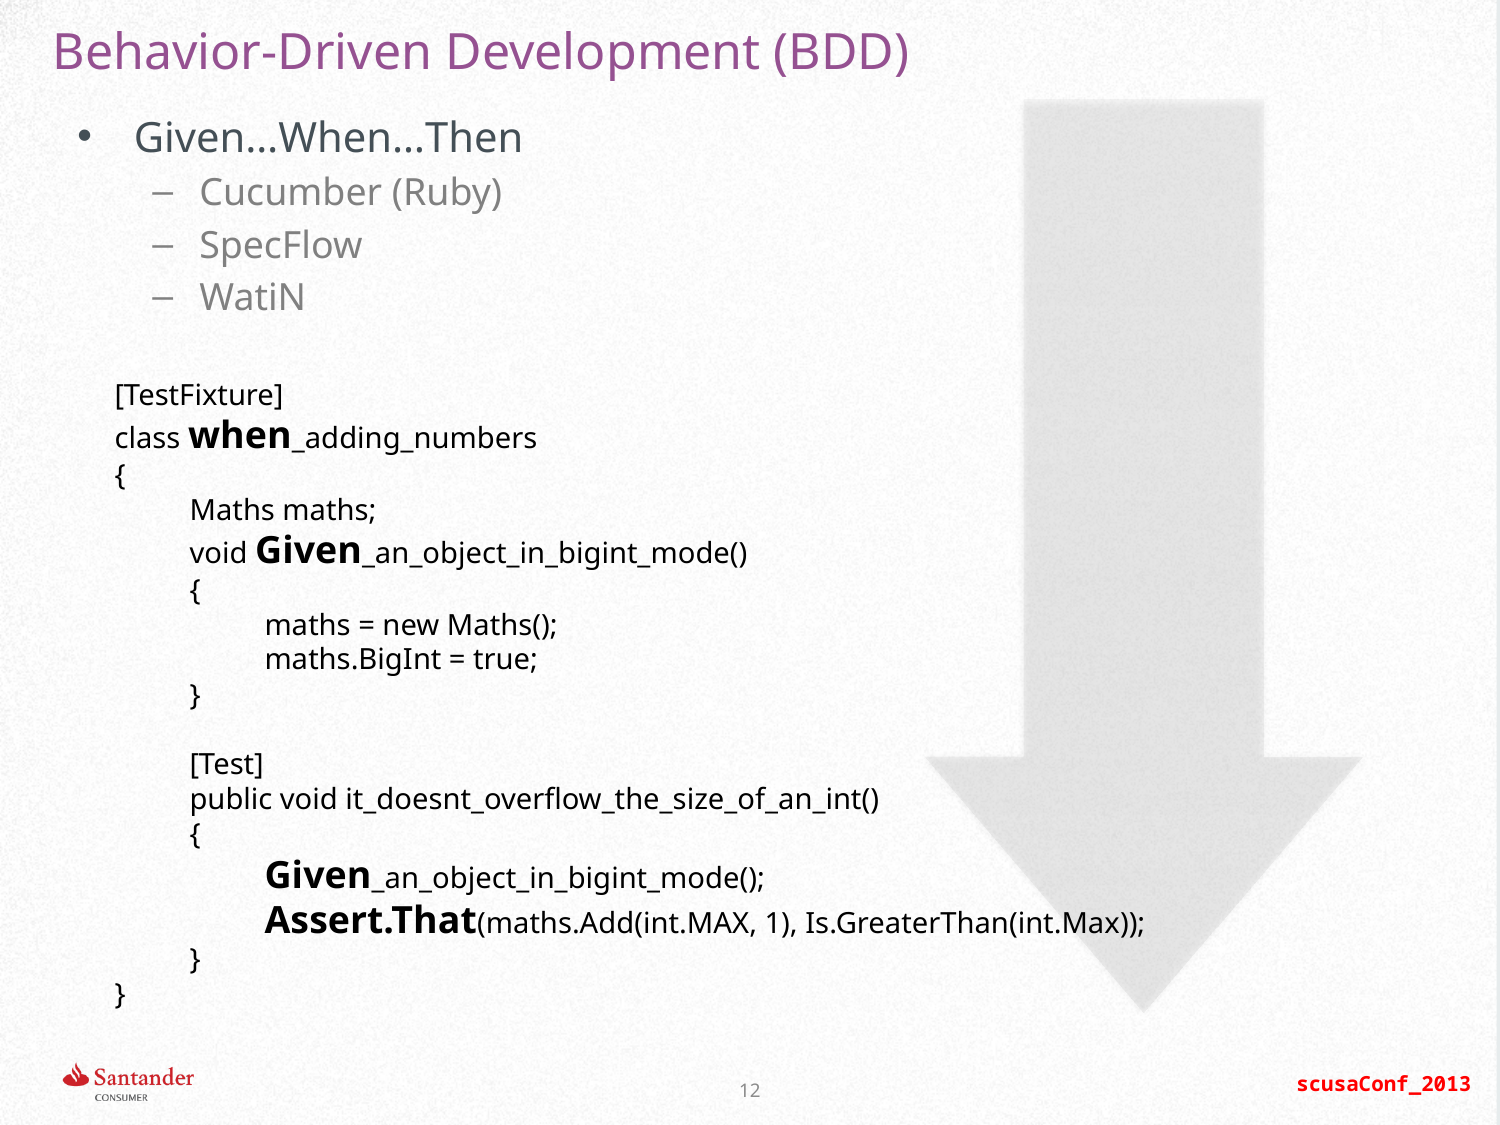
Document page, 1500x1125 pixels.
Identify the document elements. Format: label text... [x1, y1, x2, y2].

list Given…When…Then Cucumber (Ruby) SpecFlow WatiN [62, 103, 1475, 363]
slide_number 12 [575, 1051, 925, 1112]
text_box [1023, 363, 1264, 368]
title Behavior-Driven Development (BDD) [37, 12, 1475, 94]
text_box [TestFixture] class when_adding_numbers { Maths maths; void Given_an_object_in_bigint_mode() { maths = new Maths(); maths.BigInt = true; } [Test] public void it_doesnt_overflow_the_size_of_an_int() { Given_an_object_in_bigint_mode(); Assert.That(maths.Add(int.MAX, 1), Is.GreaterThan(int.Max)); } } [99, 368, 1363, 1018]
picture [0, 0, 1497, 1125]
text_box [1023, 99, 1264, 103]
